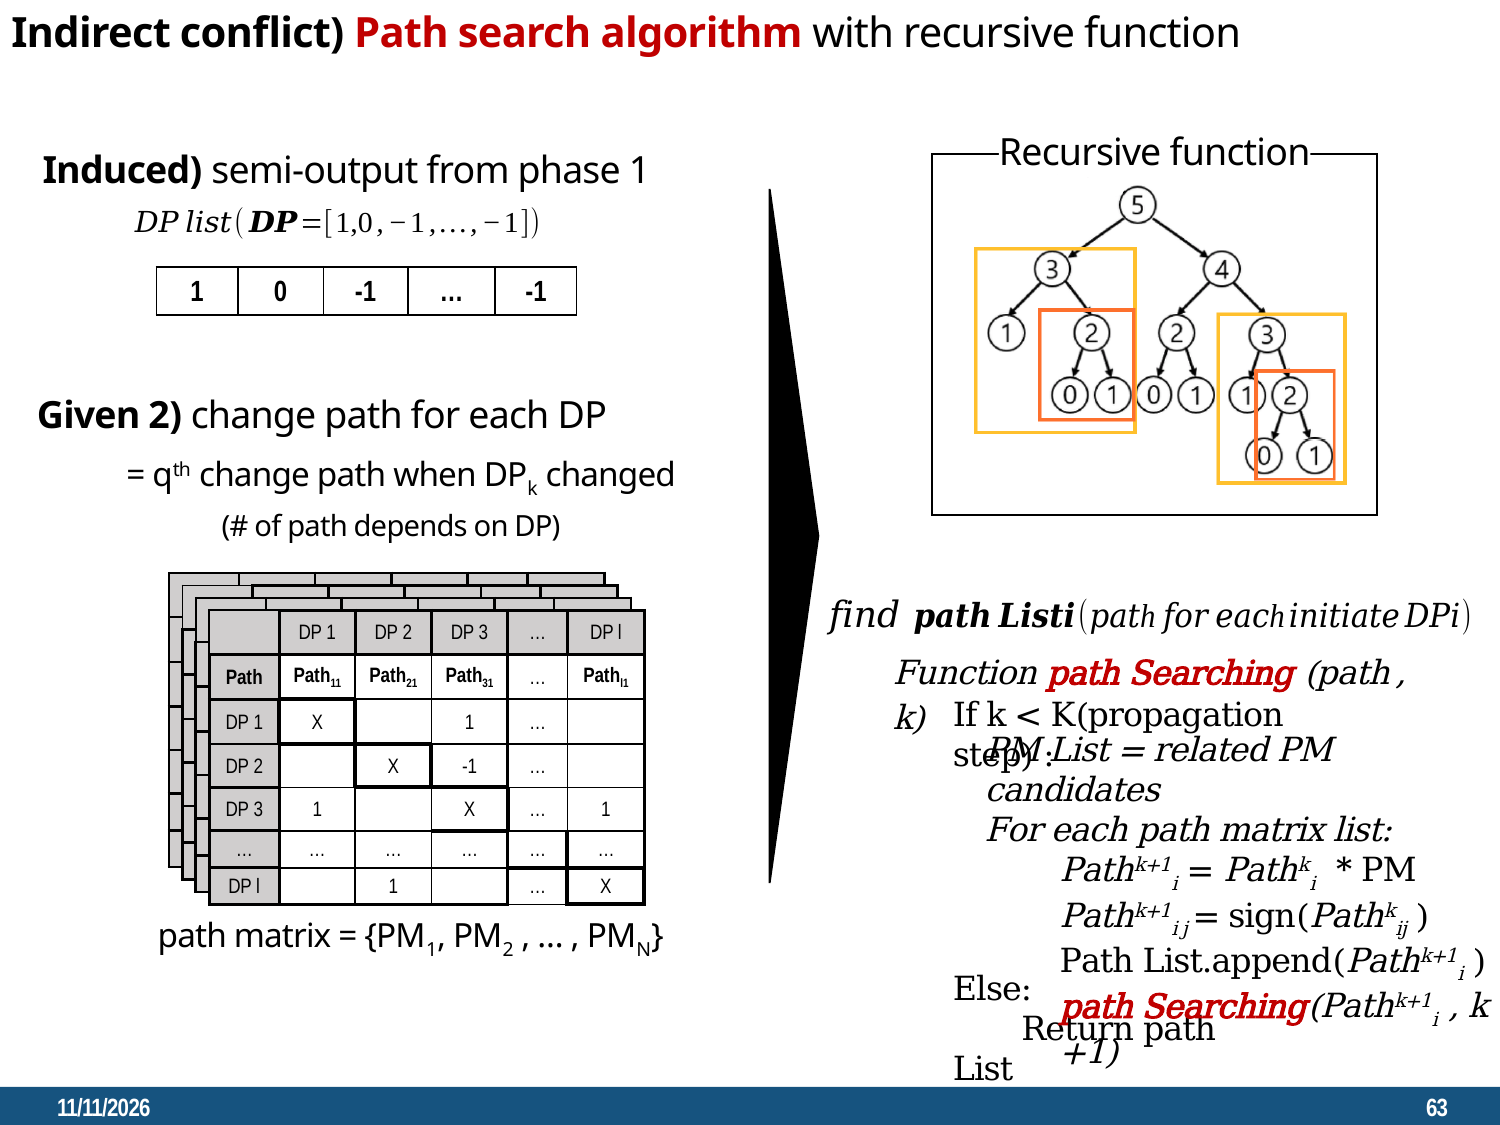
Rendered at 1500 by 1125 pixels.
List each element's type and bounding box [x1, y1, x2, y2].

table_header [343, 599, 417, 609]
table_cell [211, 701, 277, 743]
table_cell [197, 733, 208, 774]
table_cell [569, 832, 643, 866]
table_header [157, 268, 237, 314]
table_cell [197, 820, 208, 854]
table_header [357, 612, 430, 653]
table_cell [197, 688, 208, 730]
table_header [433, 612, 506, 653]
table_cell [568, 788, 643, 830]
table_cell [432, 833, 506, 867]
table_header [267, 599, 340, 609]
table_cell [184, 844, 194, 878]
table_cell [356, 656, 431, 698]
table_cell [568, 656, 643, 698]
table_cell [211, 745, 278, 786]
table_cell [170, 708, 181, 749]
table_cell [184, 720, 194, 761]
table_cell [184, 631, 195, 673]
text_box [768, 188, 820, 884]
table_header [406, 587, 480, 597]
table_cell [184, 807, 194, 841]
text_box [36, 390, 608, 436]
table_header [496, 599, 553, 609]
table_cell [432, 700, 506, 743]
table_cell [357, 746, 429, 785]
table_cell [170, 751, 181, 792]
table_cell [281, 788, 354, 830]
table_header [482, 587, 539, 597]
table_header [409, 268, 494, 314]
table_cell [281, 869, 354, 903]
table_header [254, 587, 327, 597]
table_header [529, 574, 603, 584]
table_header [469, 574, 526, 584]
table_cell [197, 857, 208, 891]
table_cell [197, 643, 208, 685]
table_cell [509, 832, 565, 866]
table_cell [281, 832, 354, 867]
table_header [240, 574, 314, 585]
table_cell [170, 618, 182, 661]
text_box [221, 506, 574, 542]
text_box [931, 127, 1378, 516]
table_cell [211, 869, 278, 903]
table_cell [357, 700, 431, 742]
table_header [183, 586, 251, 628]
table_cell [184, 764, 194, 805]
table_header [281, 612, 354, 653]
table_cell [281, 746, 353, 787]
table_cell [510, 788, 567, 830]
table_cell [197, 776, 208, 817]
table_cell [509, 656, 567, 698]
table_cell [568, 745, 643, 787]
table_cell [211, 789, 278, 829]
table_header [569, 612, 643, 653]
table_cell [170, 832, 181, 866]
text_box [11, 6, 1241, 57]
table_header [542, 587, 616, 597]
table_cell [356, 789, 431, 830]
picture [937, 171, 1372, 508]
table_header [197, 599, 265, 641]
table_cell [569, 870, 642, 902]
table_header [419, 599, 493, 609]
table_header [316, 574, 390, 584]
table_cell [170, 663, 181, 705]
table_cell [281, 656, 354, 697]
text_box [892, 651, 1489, 1087]
table_cell [211, 656, 278, 698]
text_box [42, 145, 651, 191]
table_header [330, 587, 403, 597]
table_cell [433, 745, 506, 785]
table_cell [509, 745, 567, 787]
table_header [210, 611, 278, 653]
table_header [393, 574, 466, 584]
table_cell [211, 832, 278, 866]
table_cell [432, 789, 506, 829]
table_cell [170, 795, 181, 829]
table_header [239, 268, 323, 314]
table_cell [432, 656, 506, 698]
table_cell [356, 869, 431, 903]
table_header [324, 268, 407, 314]
table_cell [356, 832, 431, 867]
table_cell [568, 700, 643, 743]
table_header [496, 268, 576, 314]
text_box [157, 914, 665, 960]
table_cell [509, 870, 565, 904]
slide_number [42, 1086, 380, 1125]
table_cell [432, 869, 506, 903]
table_header [170, 574, 238, 616]
table_cell [184, 676, 194, 718]
slide_number [1125, 1086, 1464, 1125]
table_header [555, 599, 630, 609]
table_cell [509, 700, 567, 743]
table_header [509, 612, 566, 653]
table_cell [281, 701, 353, 742]
